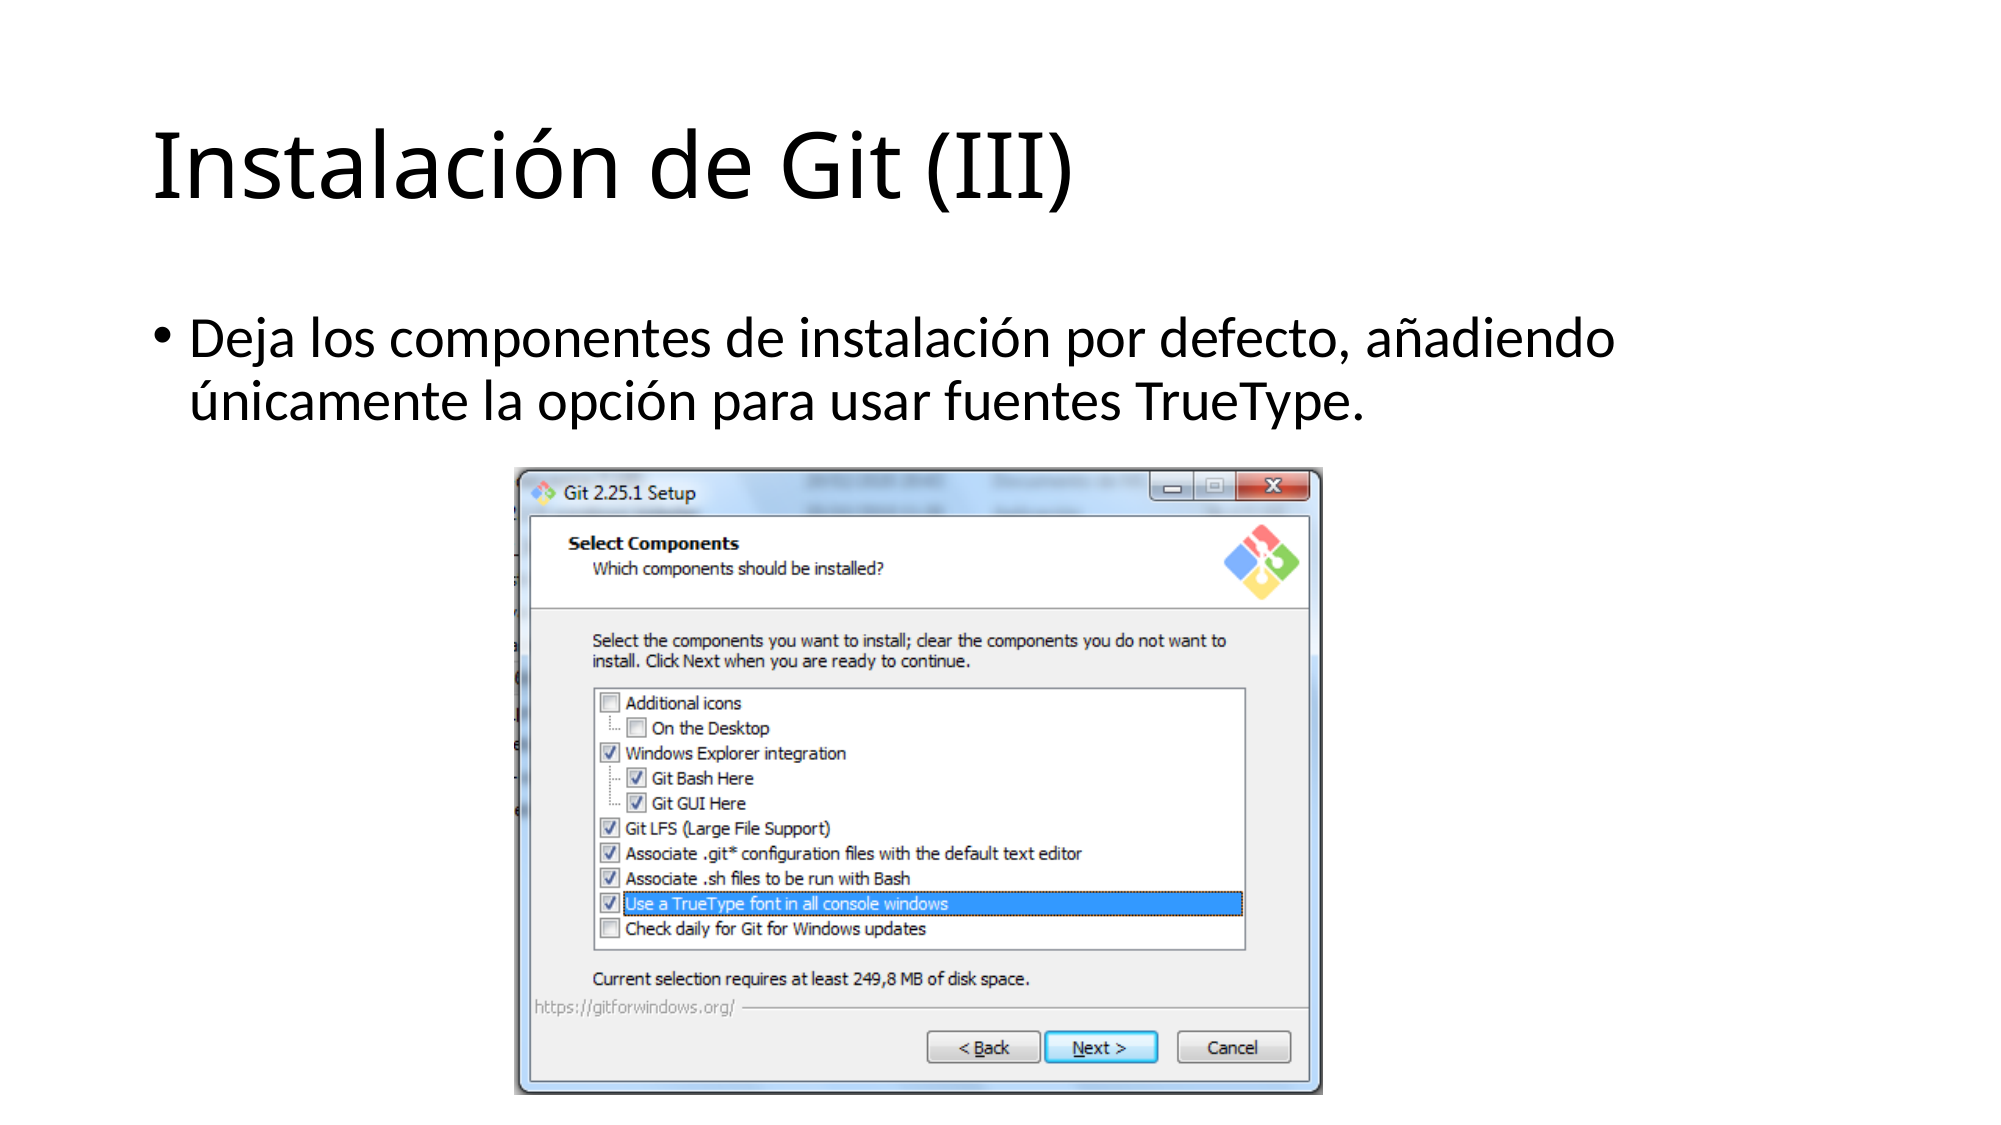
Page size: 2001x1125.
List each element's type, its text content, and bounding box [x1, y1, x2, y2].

picture [514, 467, 1323, 1095]
title Instalación de Git (III) [137, 59, 1863, 278]
list Deja los componentes de instalación por defecto, añadiendo únicamente la opción para usar fuentes TrueType. [137, 299, 1863, 1014]
